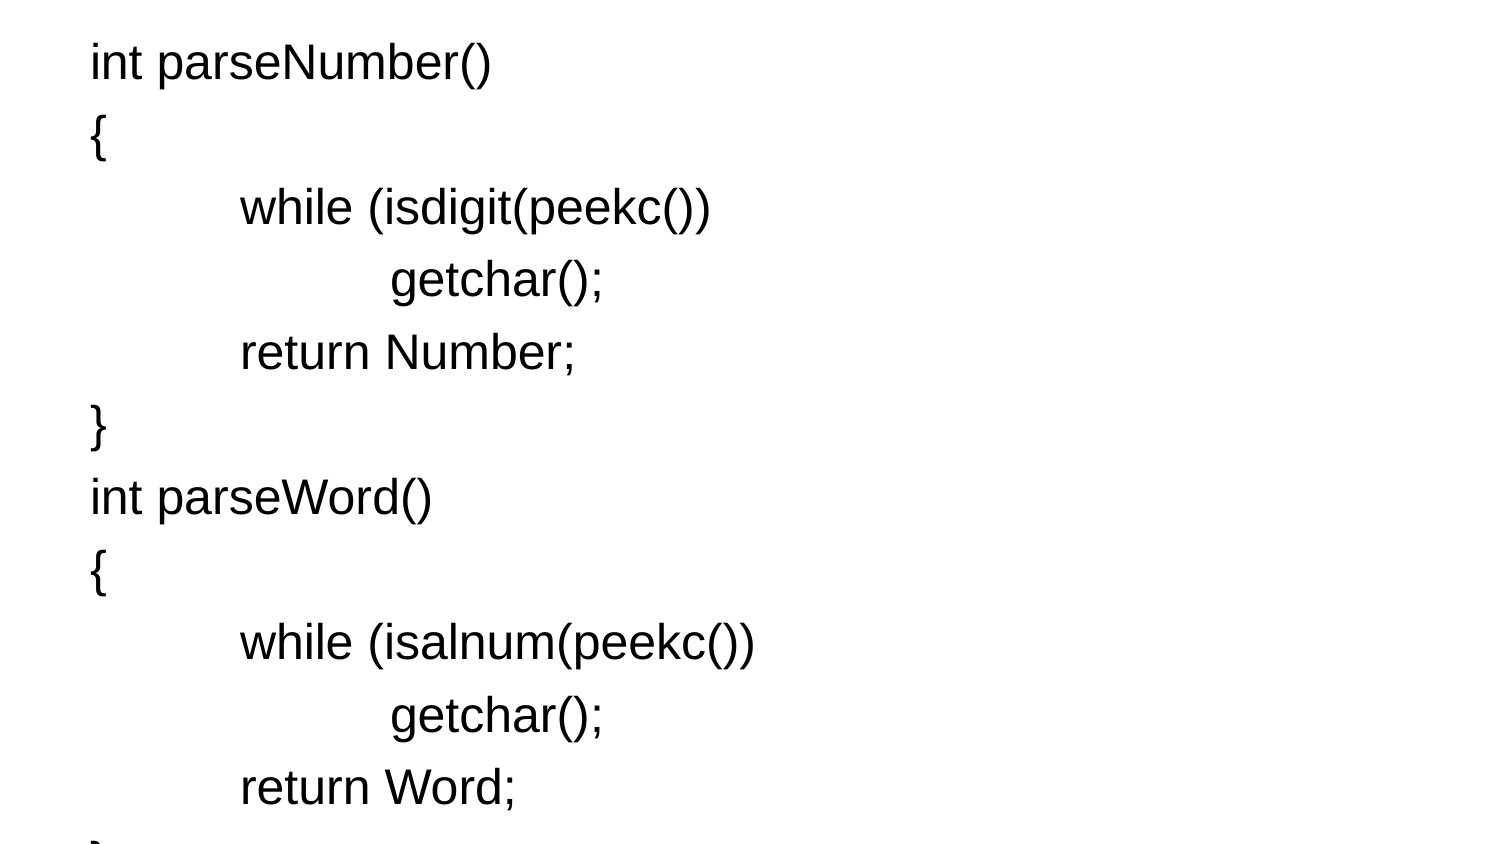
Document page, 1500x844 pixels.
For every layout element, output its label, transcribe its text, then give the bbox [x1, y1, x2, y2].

list int parseNumber() { while (isdigit(peekc()) getchar(); return Number; } int parseWord() { while (isalnum(peekc()) getchar(); return Word; } [75, 14, 1425, 824]
